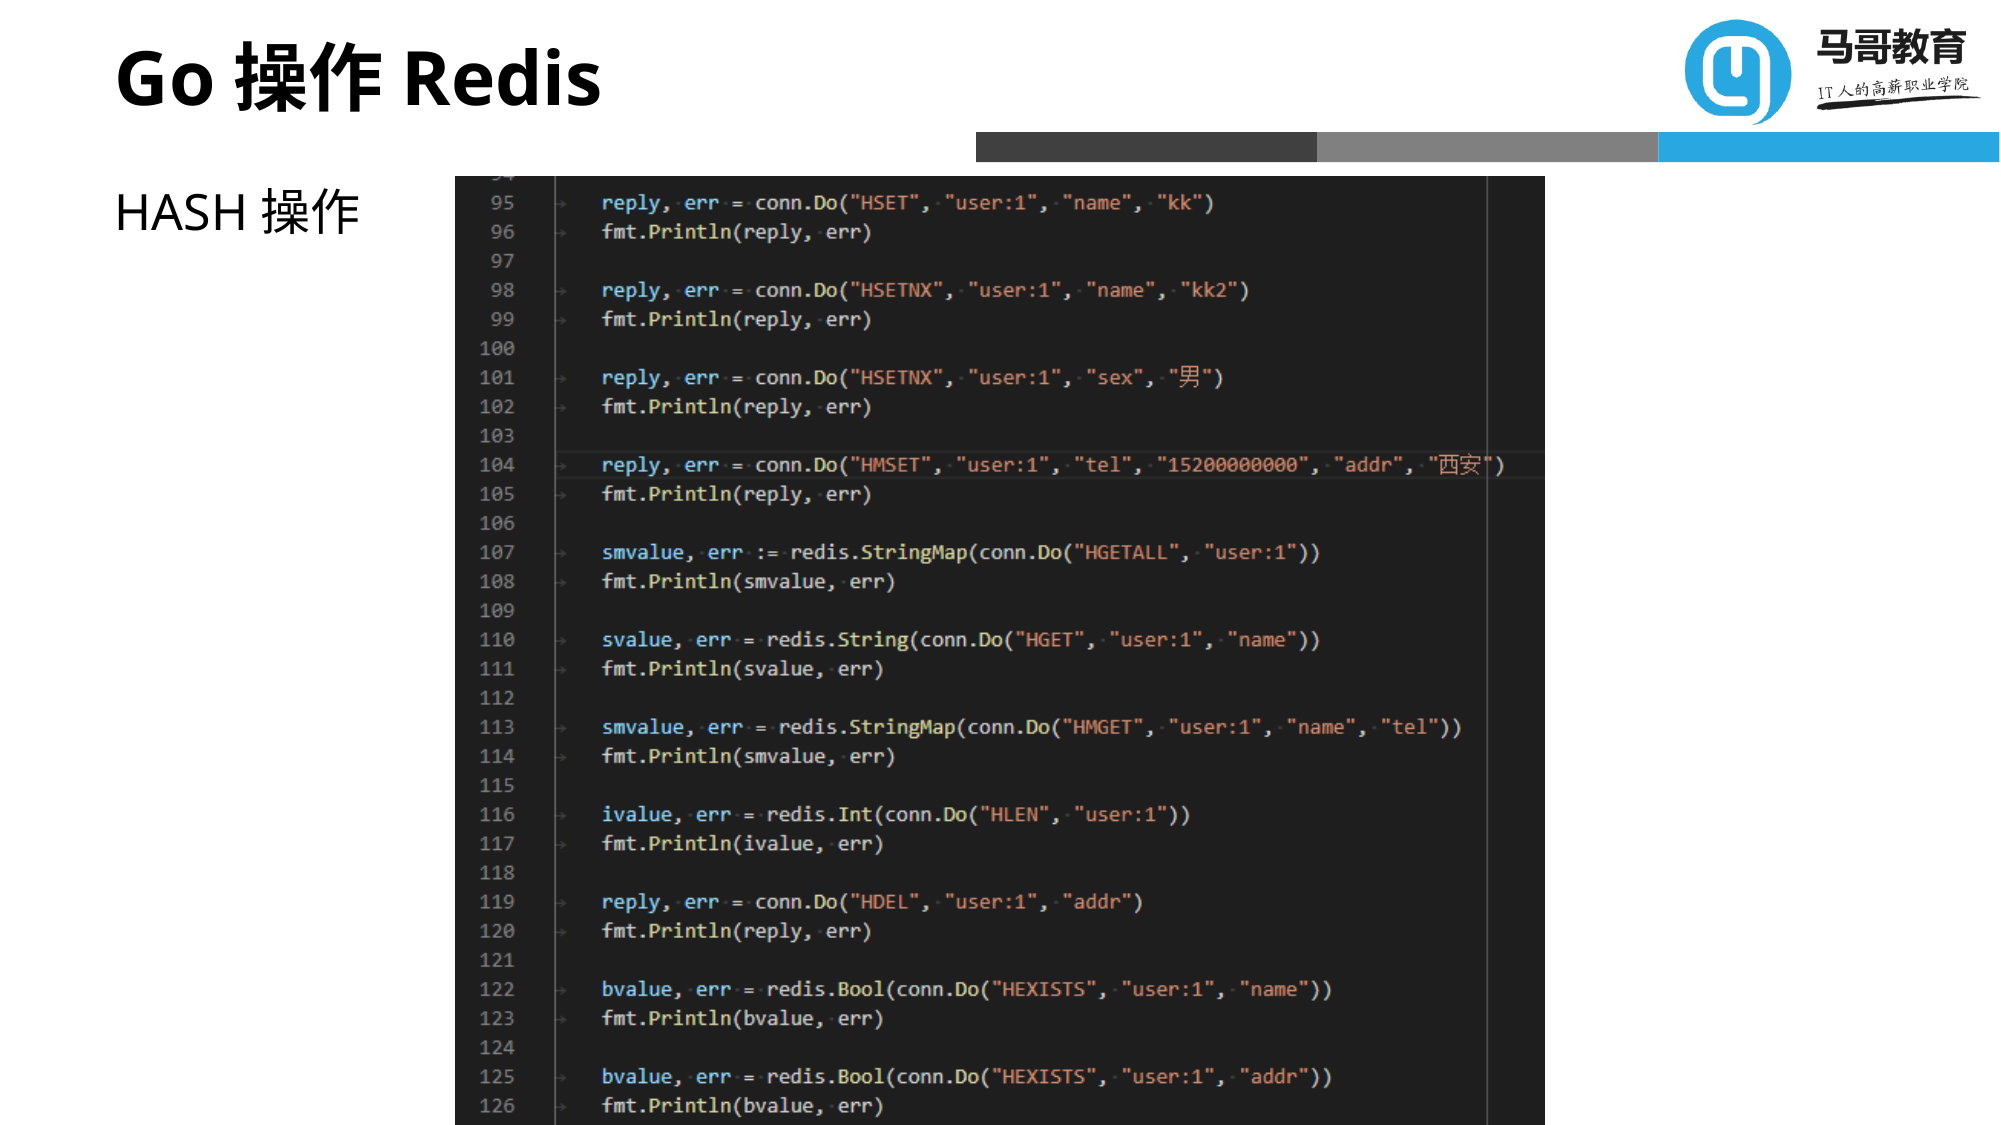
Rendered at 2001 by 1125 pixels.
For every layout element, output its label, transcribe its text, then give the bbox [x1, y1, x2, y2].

title Go操作Redis [99, 27, 1274, 124]
list HASH操作 [99, 173, 1931, 1034]
picture [454, 175, 1546, 1125]
picture [1671, 0, 2001, 206]
